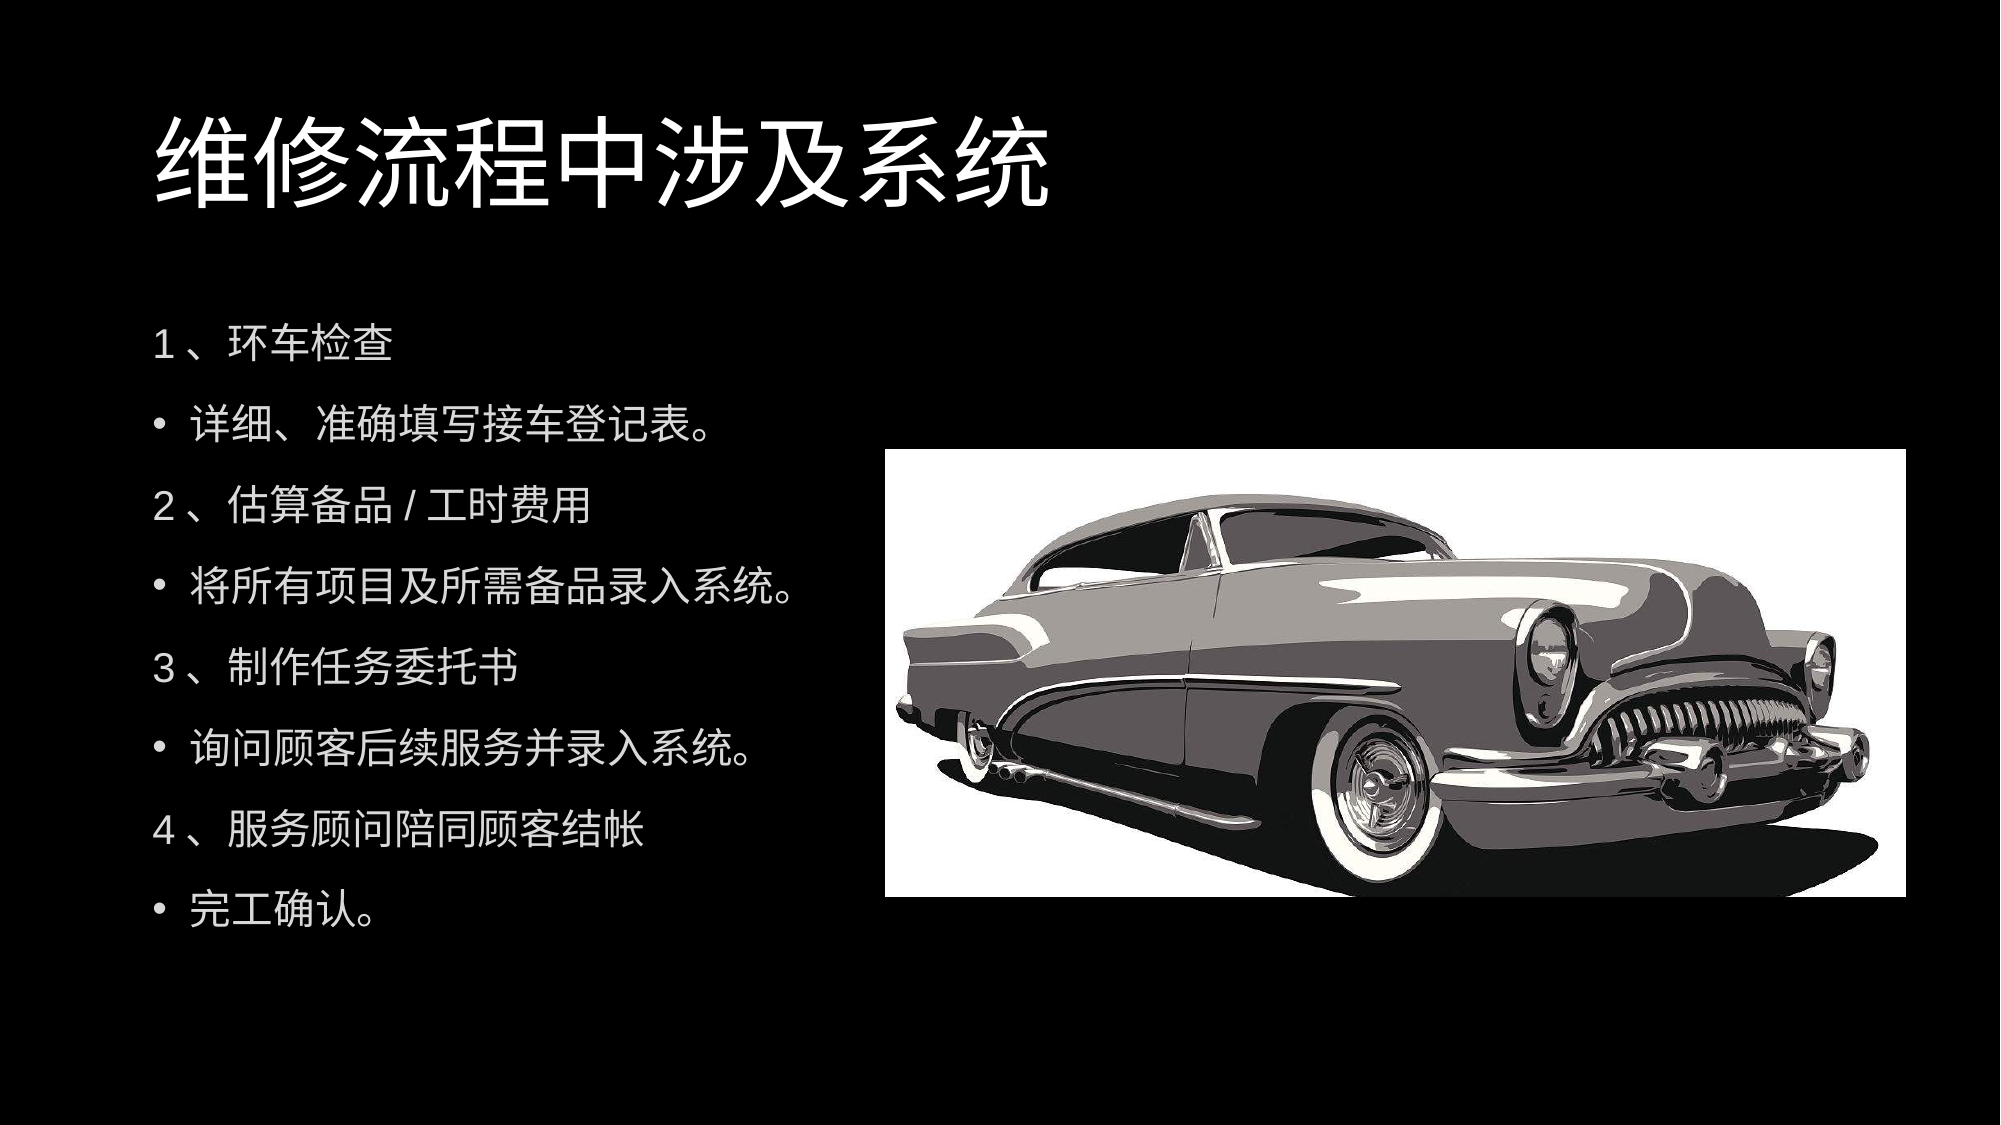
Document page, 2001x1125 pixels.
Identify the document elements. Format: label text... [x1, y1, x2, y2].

title 维修流程中涉及系统 [137, 59, 1863, 278]
picture [885, 449, 1906, 897]
list 1、环车检查 详细、准确填写接车登记表。 2、估算备品/工时费用 将所有项目及所需备品录入系统。 3、制作任务委托书 询问顾客后续服务并录入系统。 4、服务顾问陪同顾客结帐 完工确认。 [137, 299, 1863, 1014]
